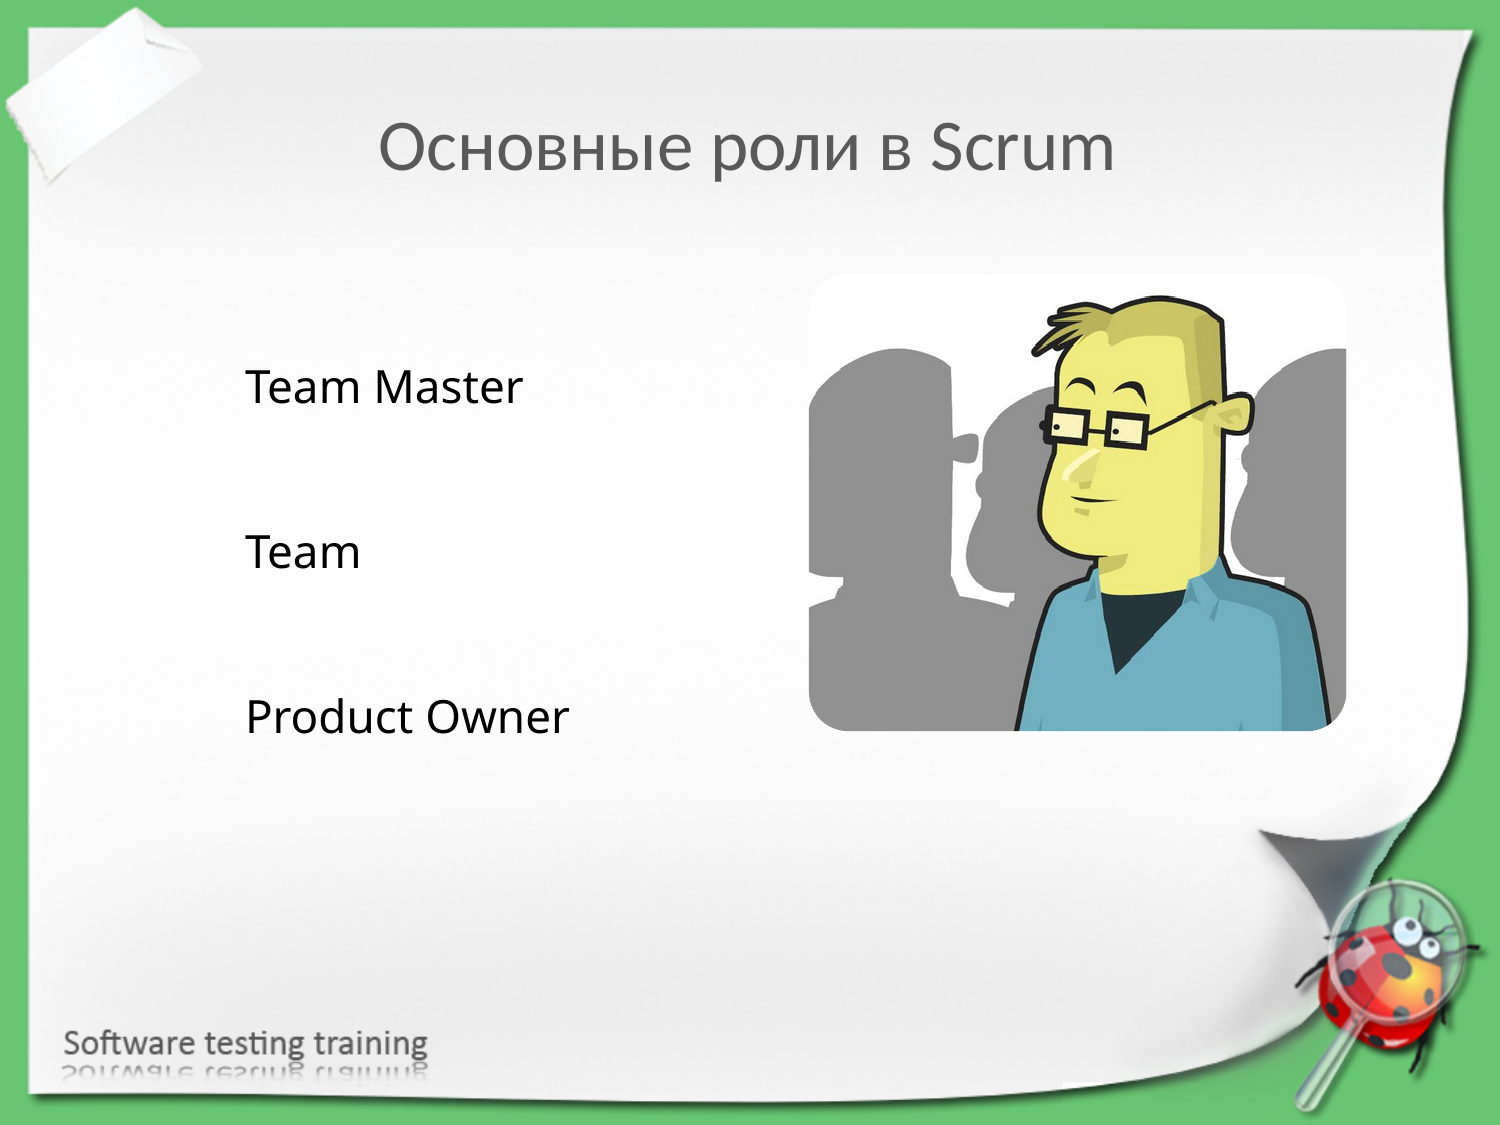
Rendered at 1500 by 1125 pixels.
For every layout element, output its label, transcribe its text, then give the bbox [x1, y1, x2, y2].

text_box Team Master Team Product Owner [230, 240, 634, 750]
picture [0, 0, 1500, 1125]
text_box Основные роли в Scrum [363, 89, 1132, 193]
